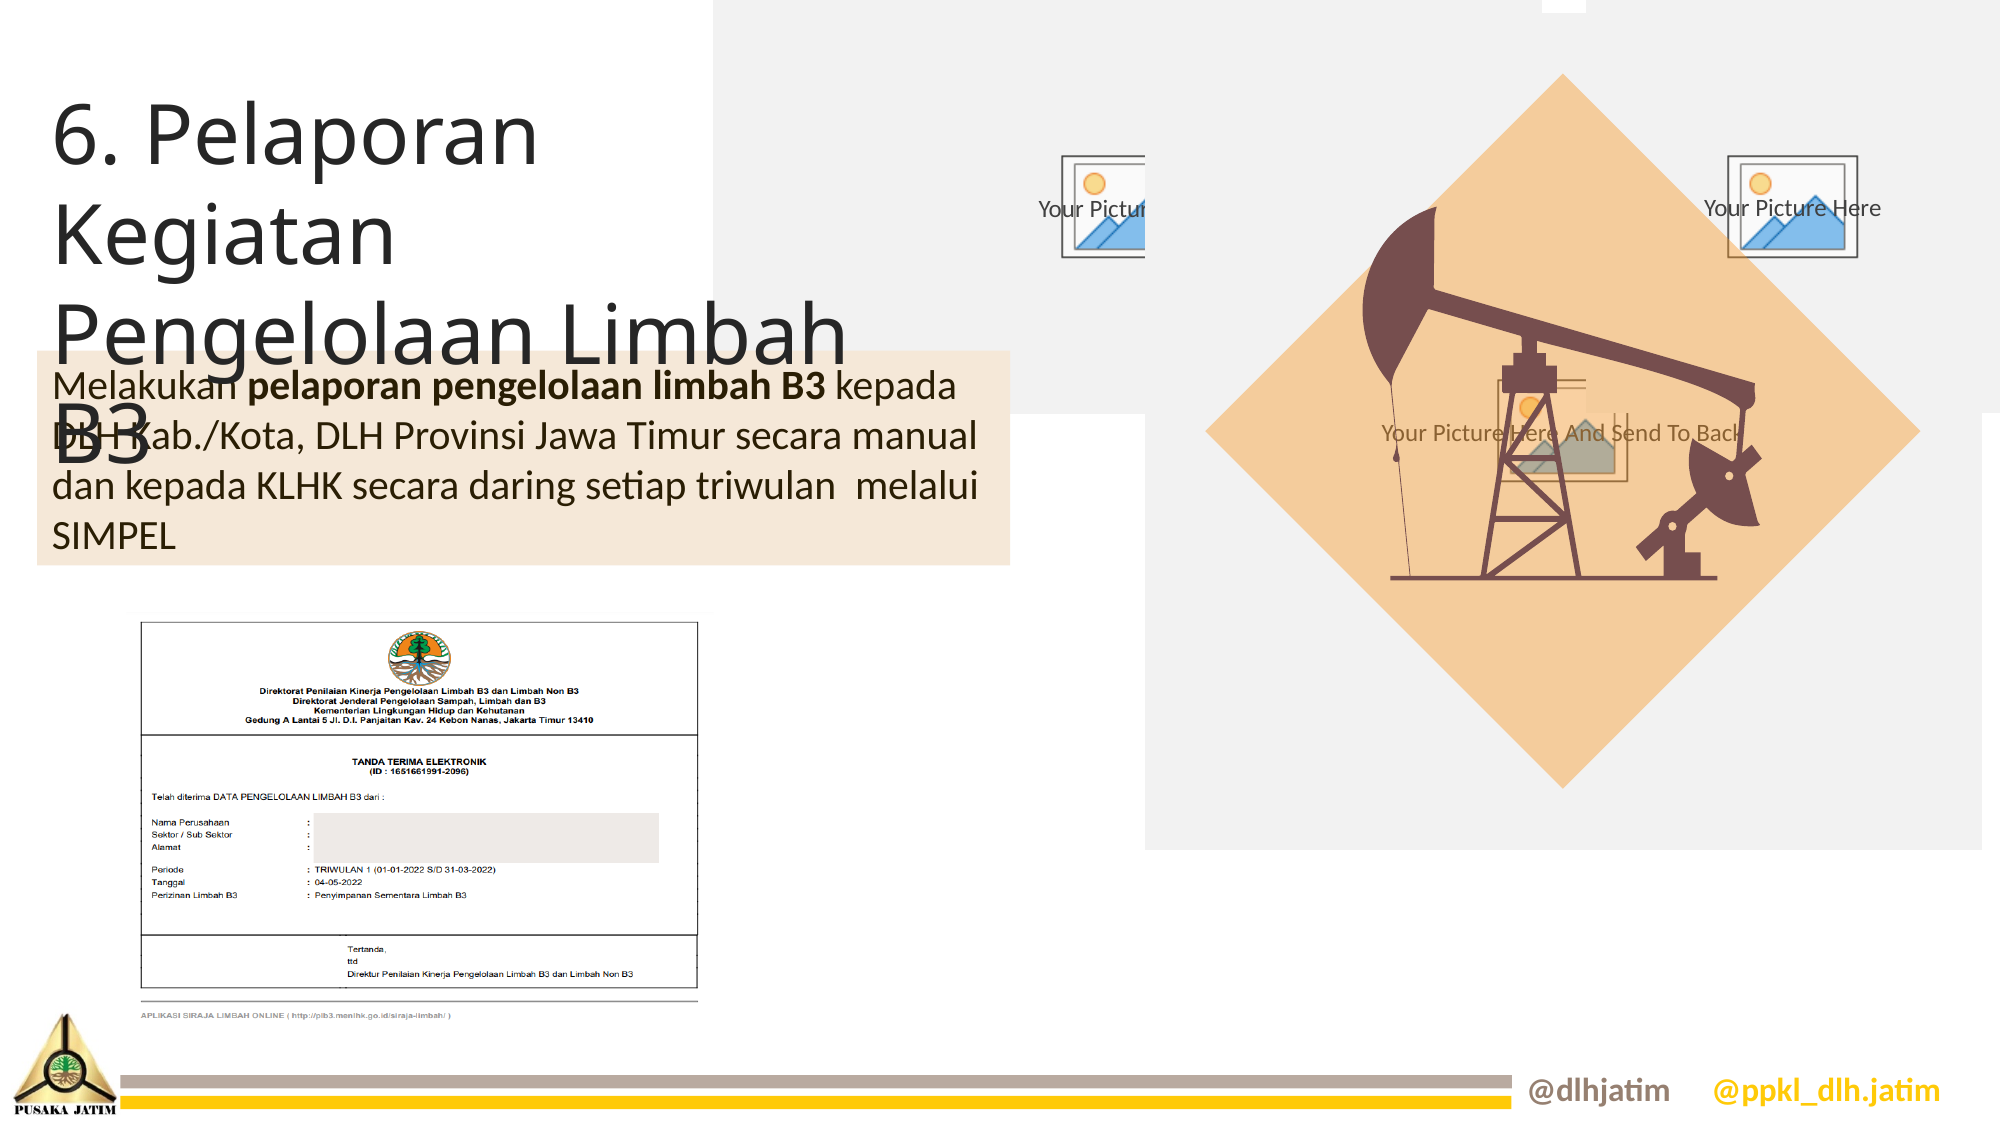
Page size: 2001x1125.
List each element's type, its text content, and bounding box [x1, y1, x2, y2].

text_box [121, 1074, 1511, 1089]
text_box @ppkl_dlh.jatim [1696, 1061, 2000, 1116]
text_box [121, 1095, 1512, 1110]
picture [11, 1006, 121, 1119]
text_box @dlhjatim [1511, 1061, 1696, 1116]
picture [126, 612, 714, 1029]
picture [713, 0, 2000, 850]
text_box Melakukan pelaporan pengelolaan limbah B3 kepada DLH Kab./Kota, DLH Provinsi Jawa Timur secara manual dan kepada KLHK secara daring setiap triwulan melalui SIMPEL [37, 415, 1011, 566]
text_box 6. Pelaporan Kegiatan Pengelolaan Limbah B3 [37, 73, 867, 489]
